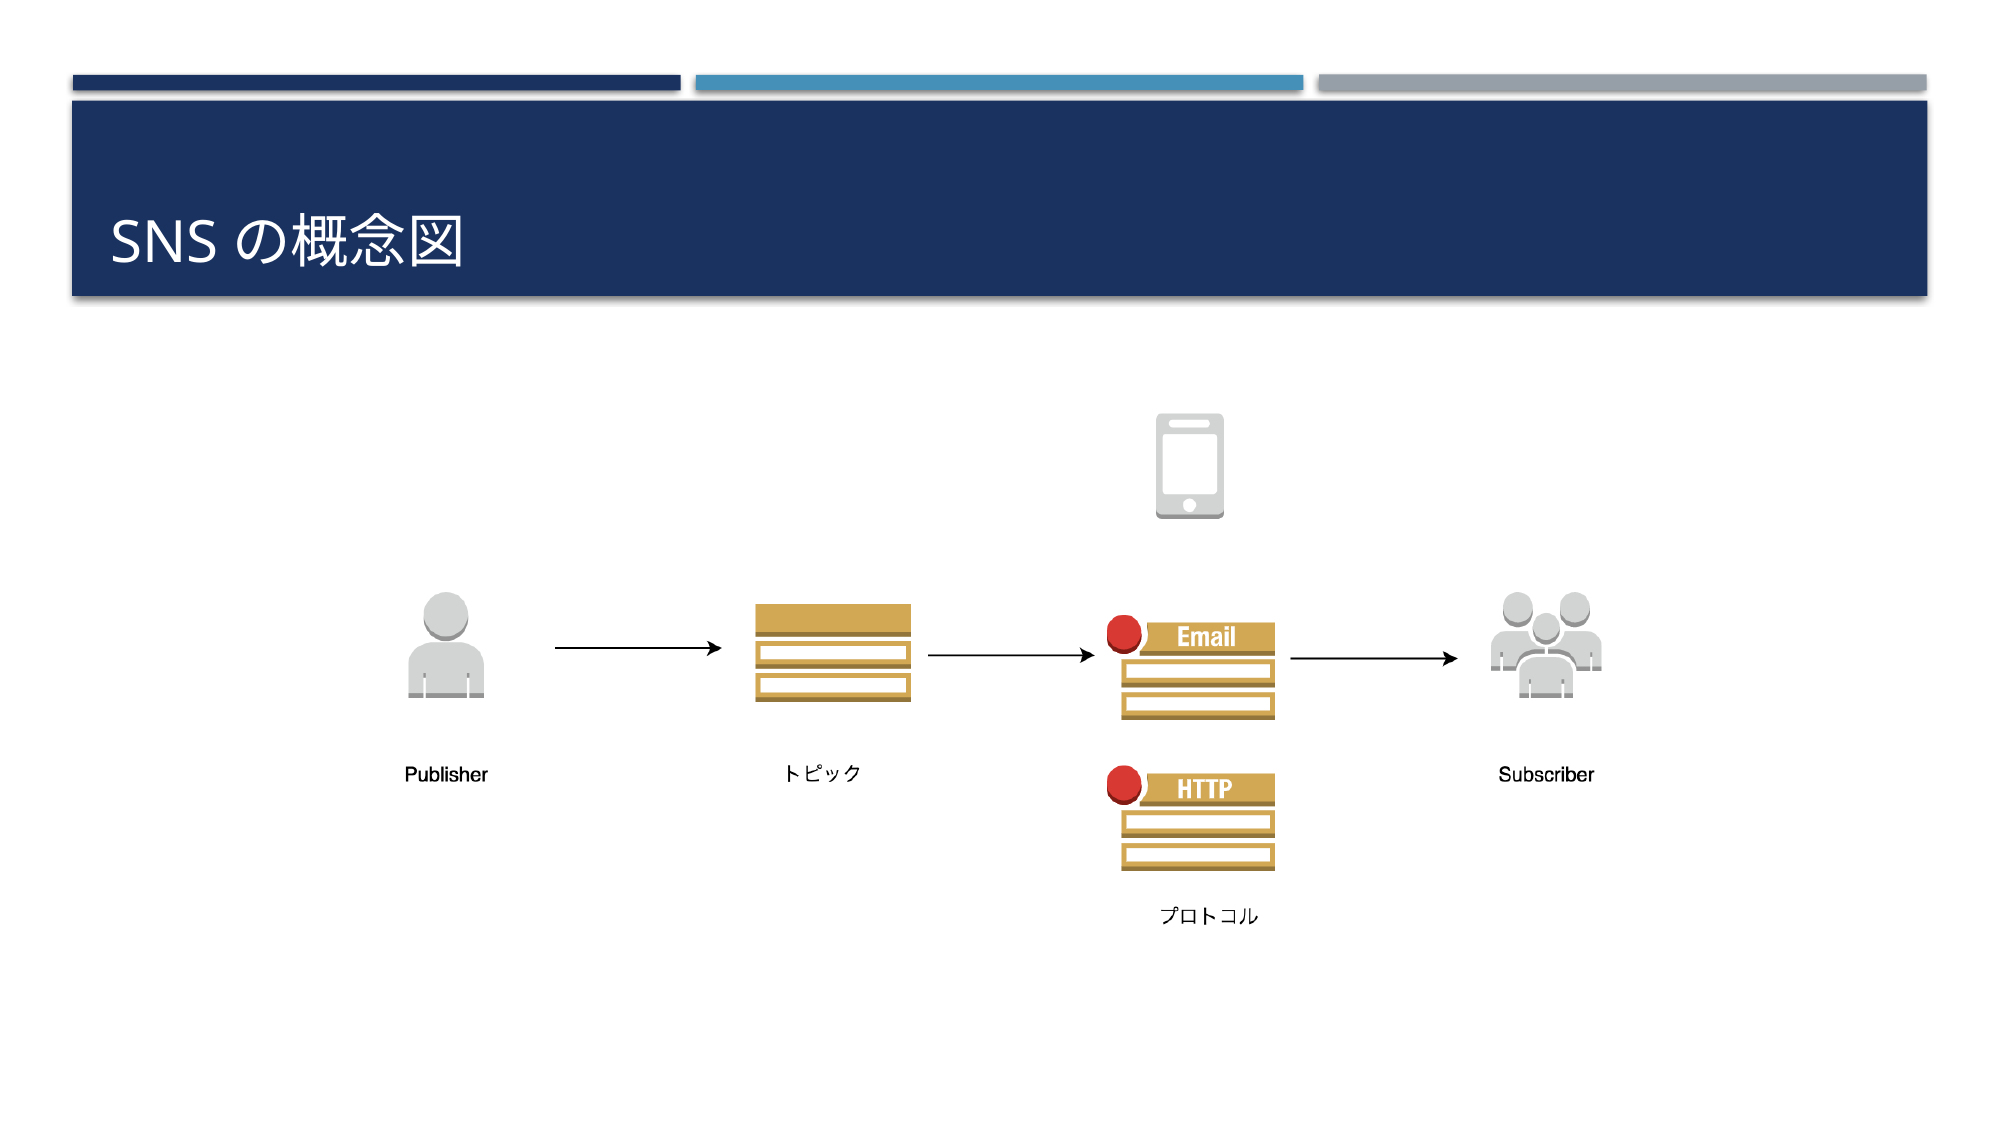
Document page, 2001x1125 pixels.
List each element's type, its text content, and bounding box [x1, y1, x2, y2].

title SNSの概念図 [95, 115, 1905, 282]
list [372, 357, 1628, 962]
